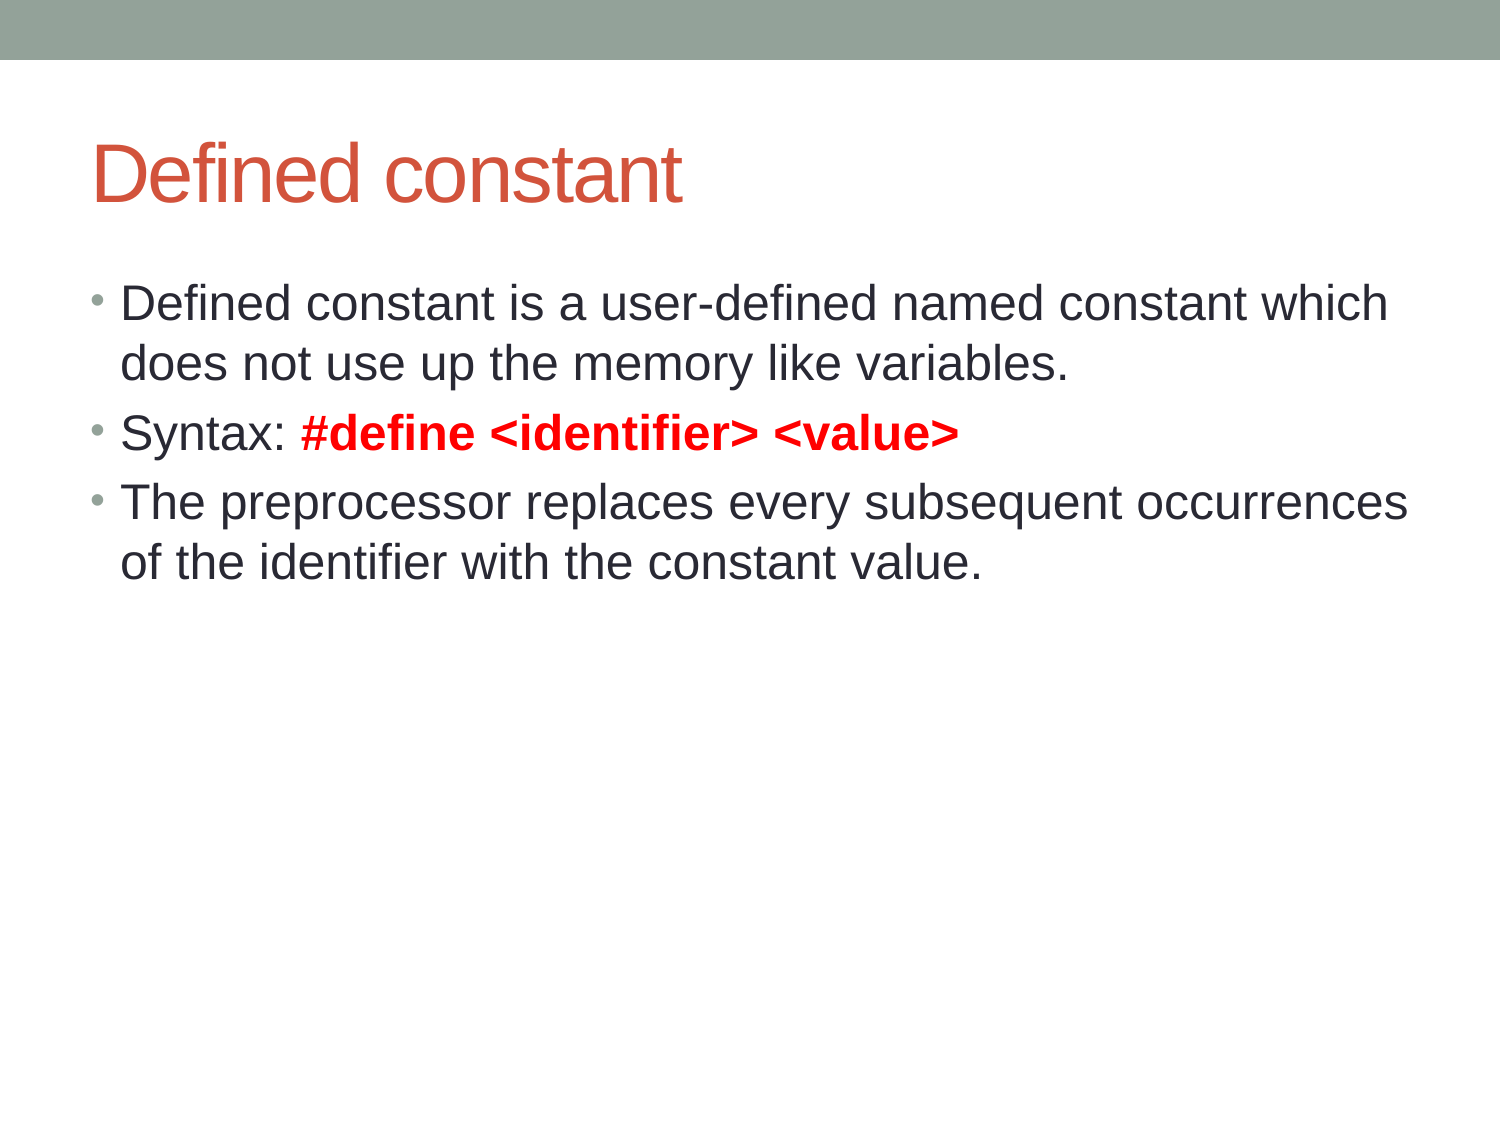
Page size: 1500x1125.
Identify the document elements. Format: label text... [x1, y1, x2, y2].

title Defined constant [75, 87, 1425, 250]
list Defined constant is a user-defined named constant which does not use up the memory like variables. Syntax: #define <identifier> <value> The preprocessor replaces every subsequent occurrences of the identifier with the constant value. [75, 262, 1425, 1063]
